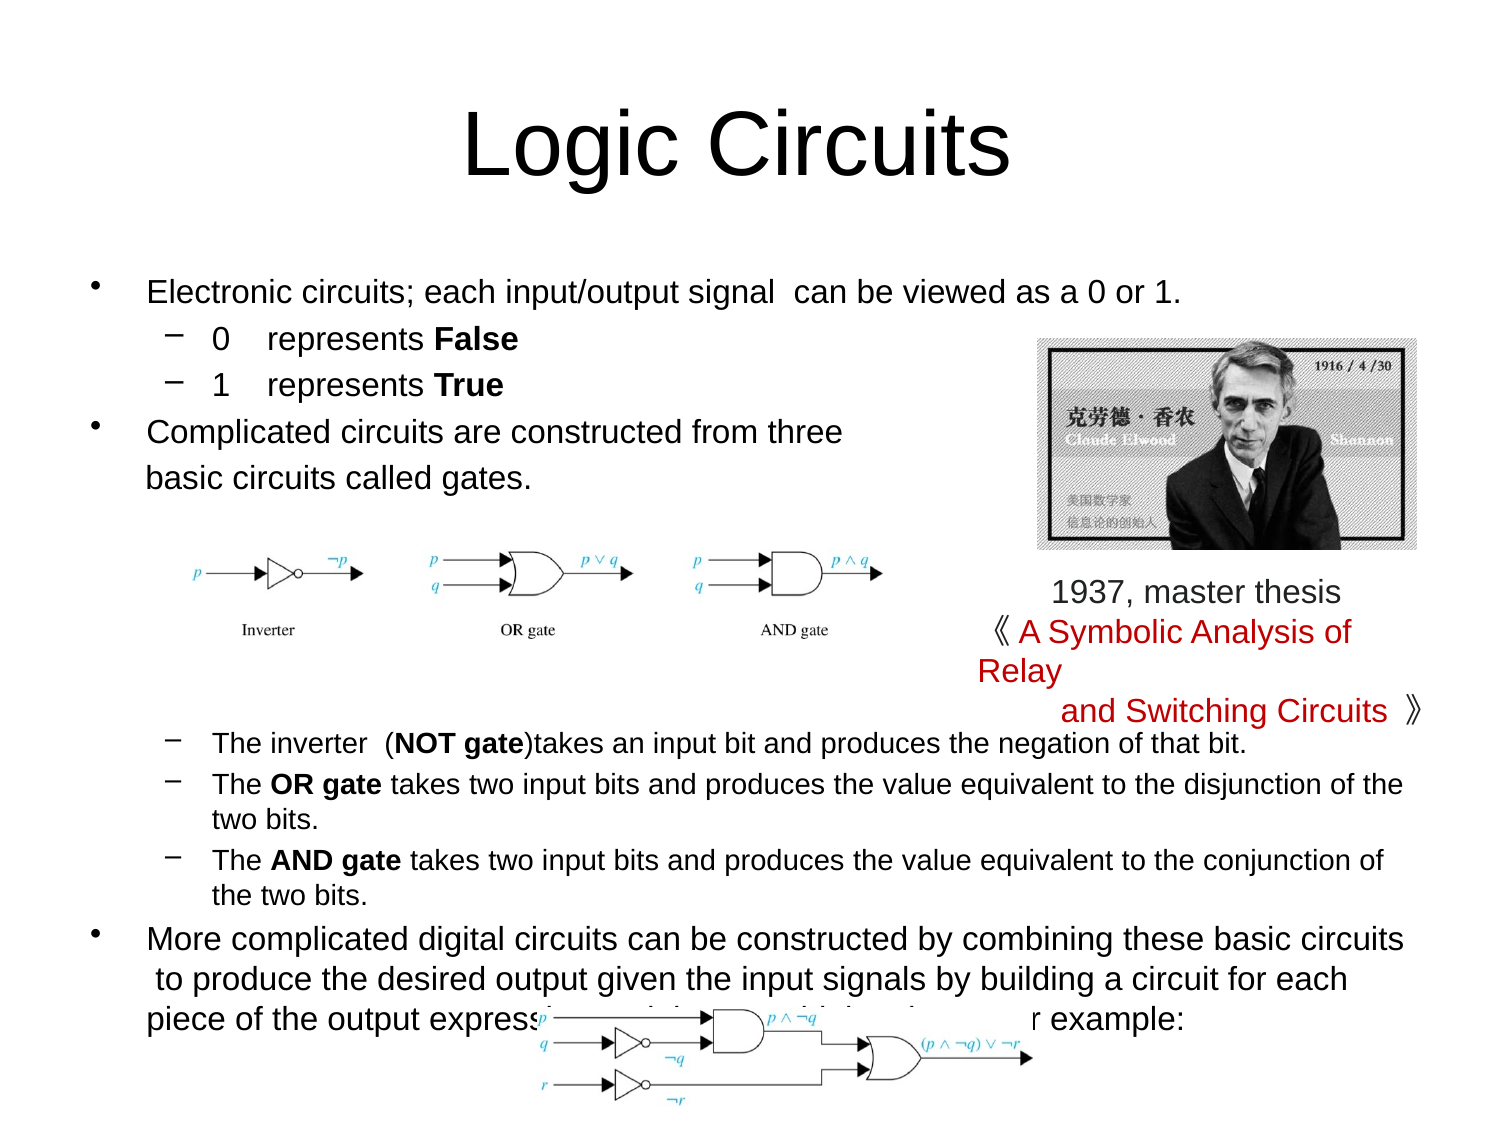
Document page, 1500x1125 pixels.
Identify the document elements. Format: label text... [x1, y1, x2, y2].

picture [191, 549, 884, 639]
title Logic Circuits [75, 45, 1425, 233]
picture [1036, 337, 1418, 550]
picture [537, 1007, 1033, 1121]
slide_number [1074, 1024, 1425, 1103]
text_box 1937, master thesis 《A Symbolic Analysis of Relay and Switching Circuits 》 [962, 562, 1458, 737]
list Electronic circuits; each input/output signal can be viewed as a 0 or 1. 0 represents False 1 represents True Complicated circuits are constructed from three basic circuits called gates. The inverter (NOT gate)takes an input bit and produces the negation of that bit. The OR gate takes two input bits and produces the value equivalent to the disjunction of the two bits. The AND gate takes two input bits and produces the value equivalent to the conjunction of the two bits. More complicated digital circuits can be constructed by combining these basic circuits to produce the desired output given the input signals by building a circuit for each piece of the output expression and then combining them. For example: [75, 262, 1425, 1005]
